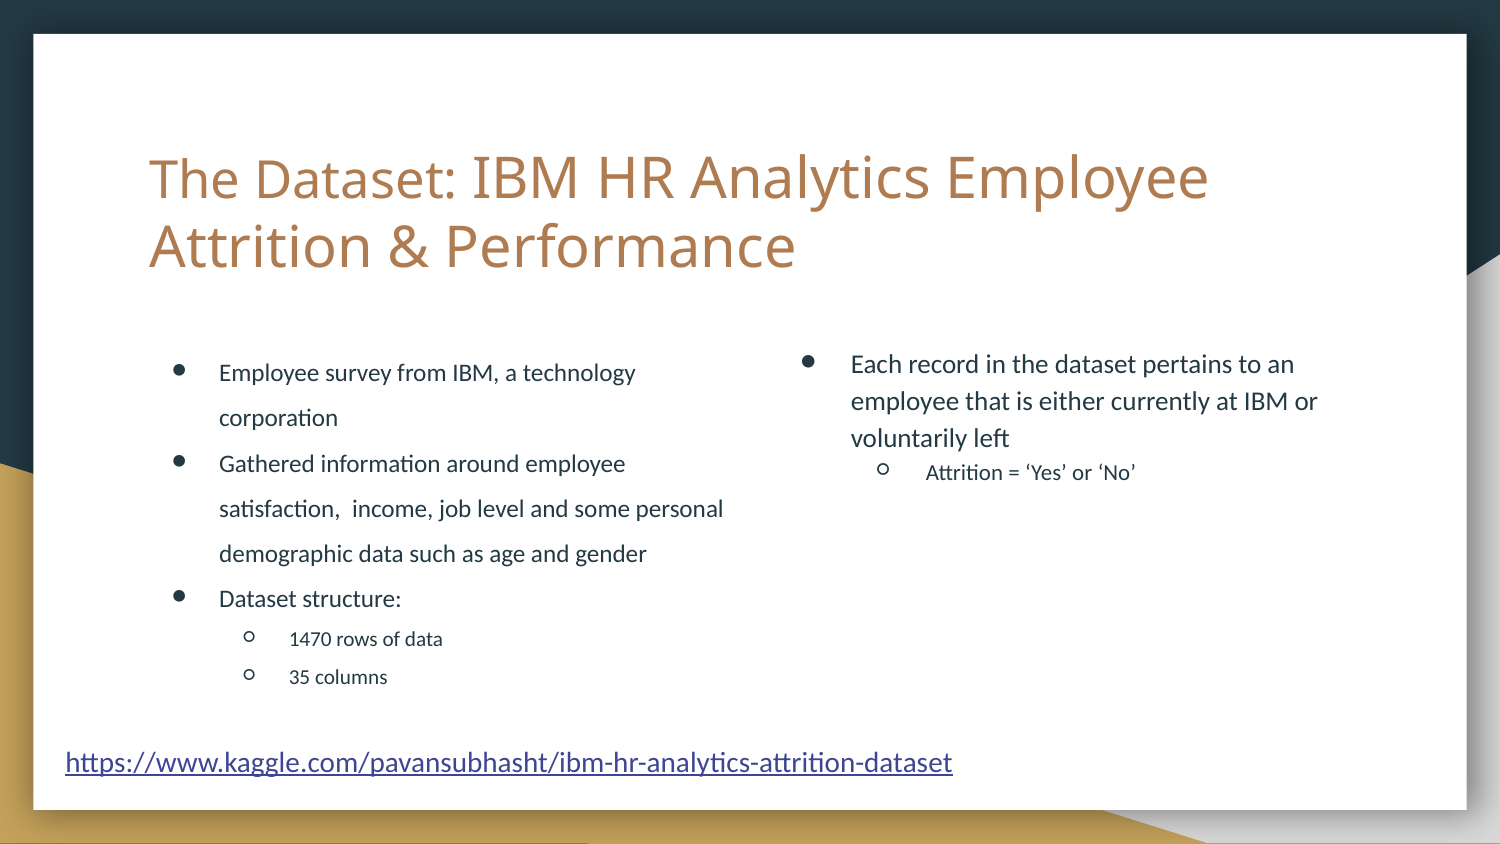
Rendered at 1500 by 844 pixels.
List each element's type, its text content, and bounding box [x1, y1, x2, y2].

title The Dataset: IBM HR Analytics Employee Attrition & Performance [134, 125, 1366, 296]
list Employee survey from IBM, a technology corporation Gathered information around employee satisfaction, income, job level and some personal demographic data such as age and gender Dataset structure: 1470 rows of data 35 columns [134, 326, 739, 727]
list Each record in the dataset pertains to an employee that is either currently at IBM or voluntarily left Attrition = ‘Yes’ or ‘No’ [760, 326, 1366, 514]
text_box https://www.kaggle.com/pavansubhasht/ibm-hr-analytics-attrition-dataset [50, 727, 1020, 793]
